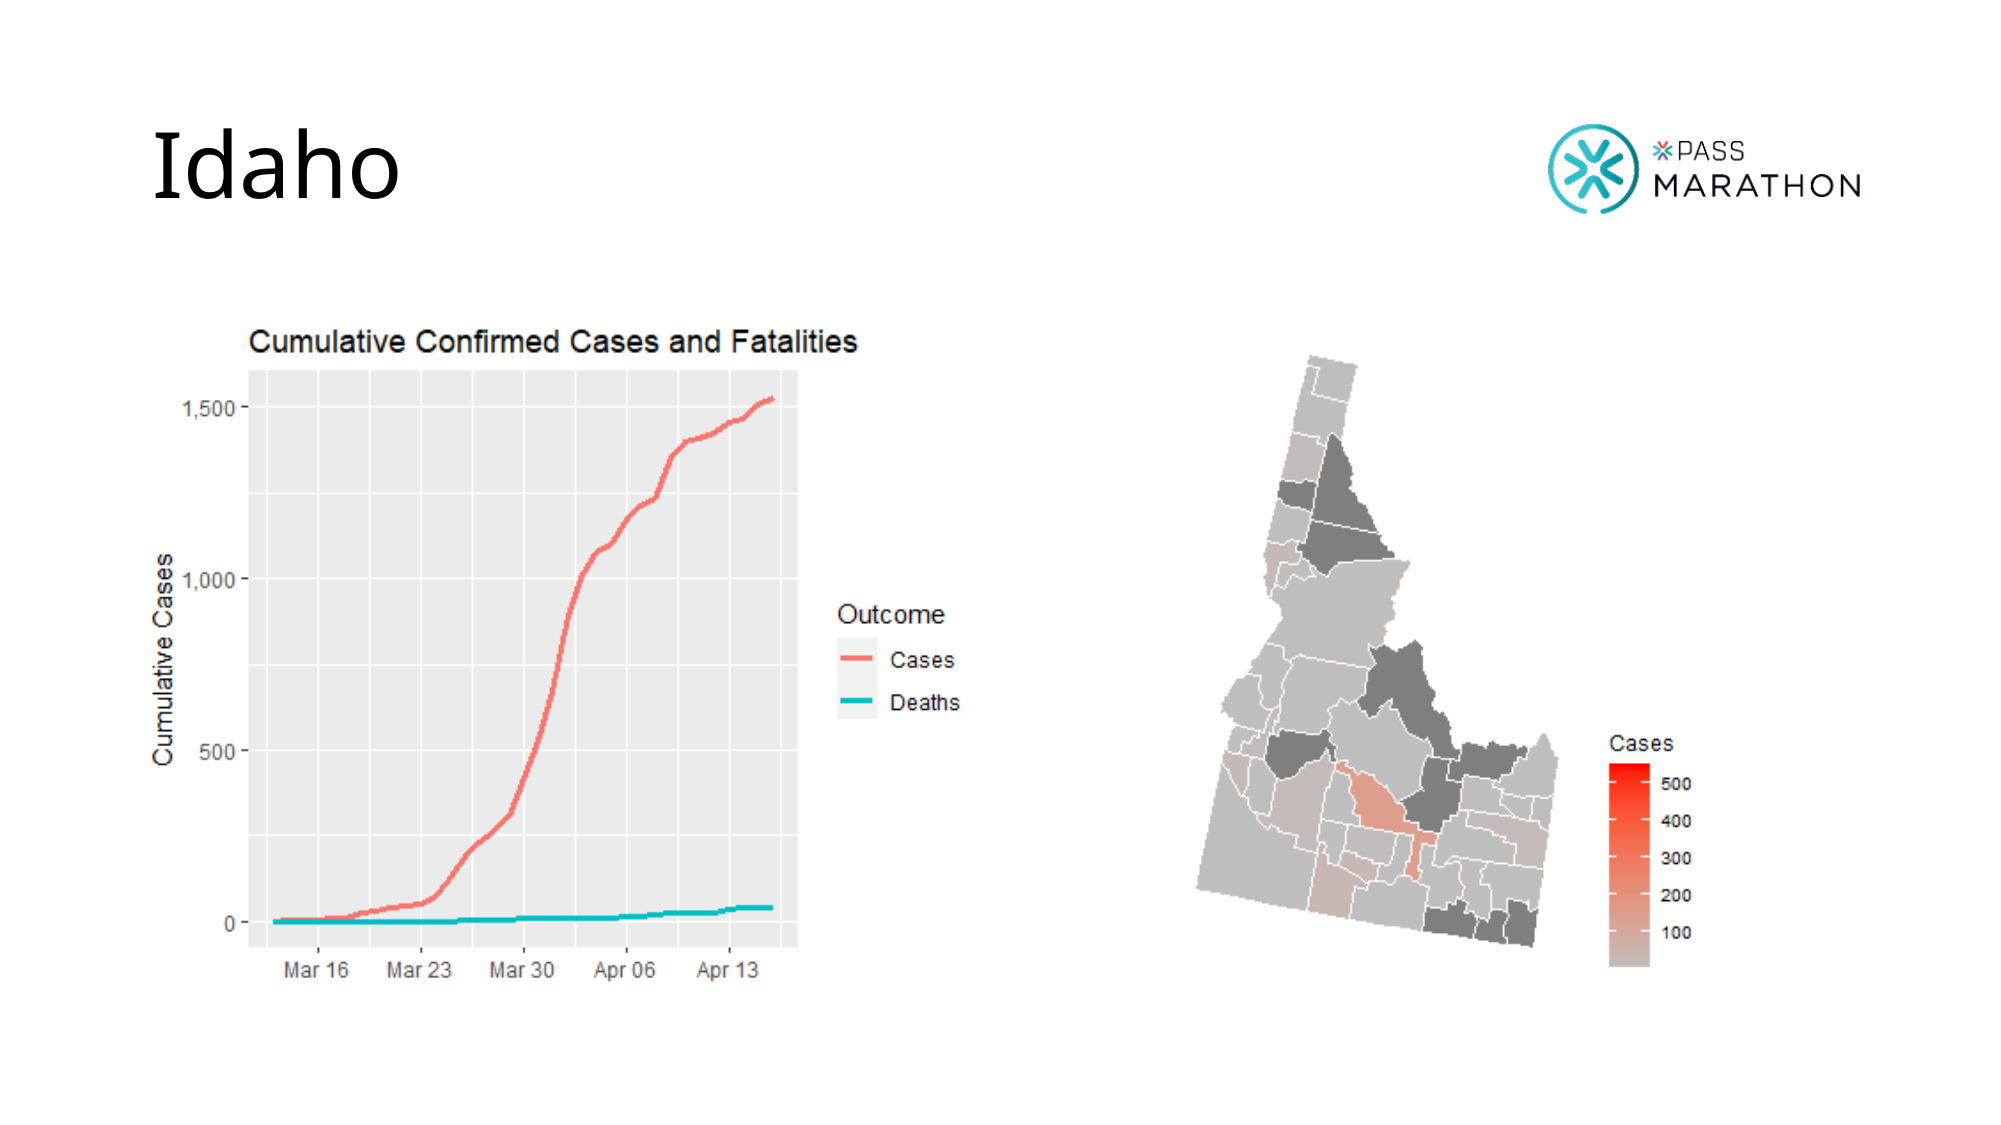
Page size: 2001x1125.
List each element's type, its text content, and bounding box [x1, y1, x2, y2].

picture [1012, 314, 1863, 994]
picture [137, 314, 988, 994]
title Idaho [137, 59, 1863, 278]
